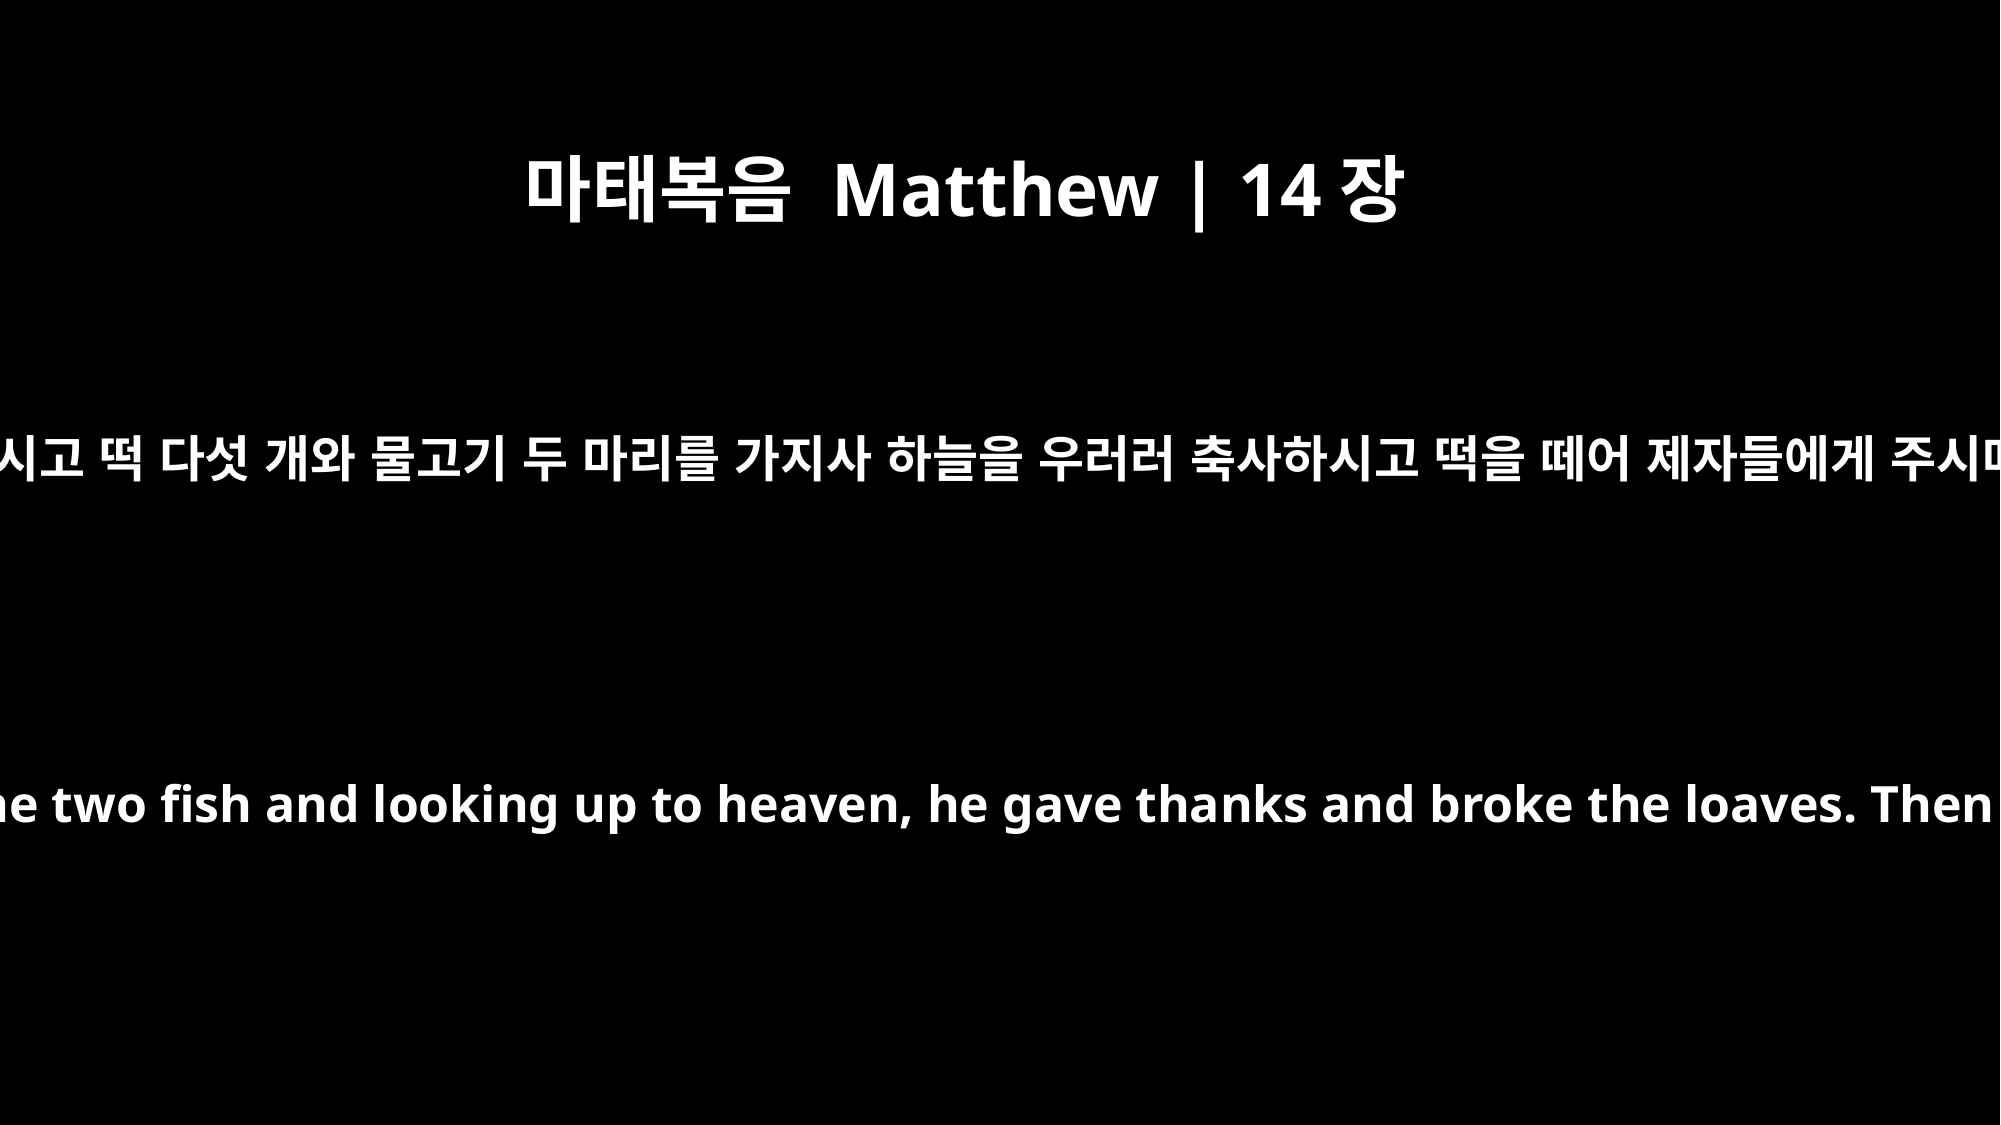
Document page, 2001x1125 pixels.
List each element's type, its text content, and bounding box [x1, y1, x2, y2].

text_box 마태복음 Matthew | 14장 [510, 136, 1422, 239]
text_box And he directed the people to sit down on the grass. Taking the five loaves and the two fish and looking up to heaven, he gave thanks and broke the loaves. Then he gave them to the disciples, and the disciples gave them to the people. [0, 764, 2000, 840]
text_box 19 무리를 명하여 잔디 위에 앉히시고 떡 다섯 개와 물고기 두 마리를 가지사 하늘을 우러러 축사하시고 떡을 떼어 제자들에게 주시매 제자들이 무리에게 주니 [0, 359, 2000, 495]
